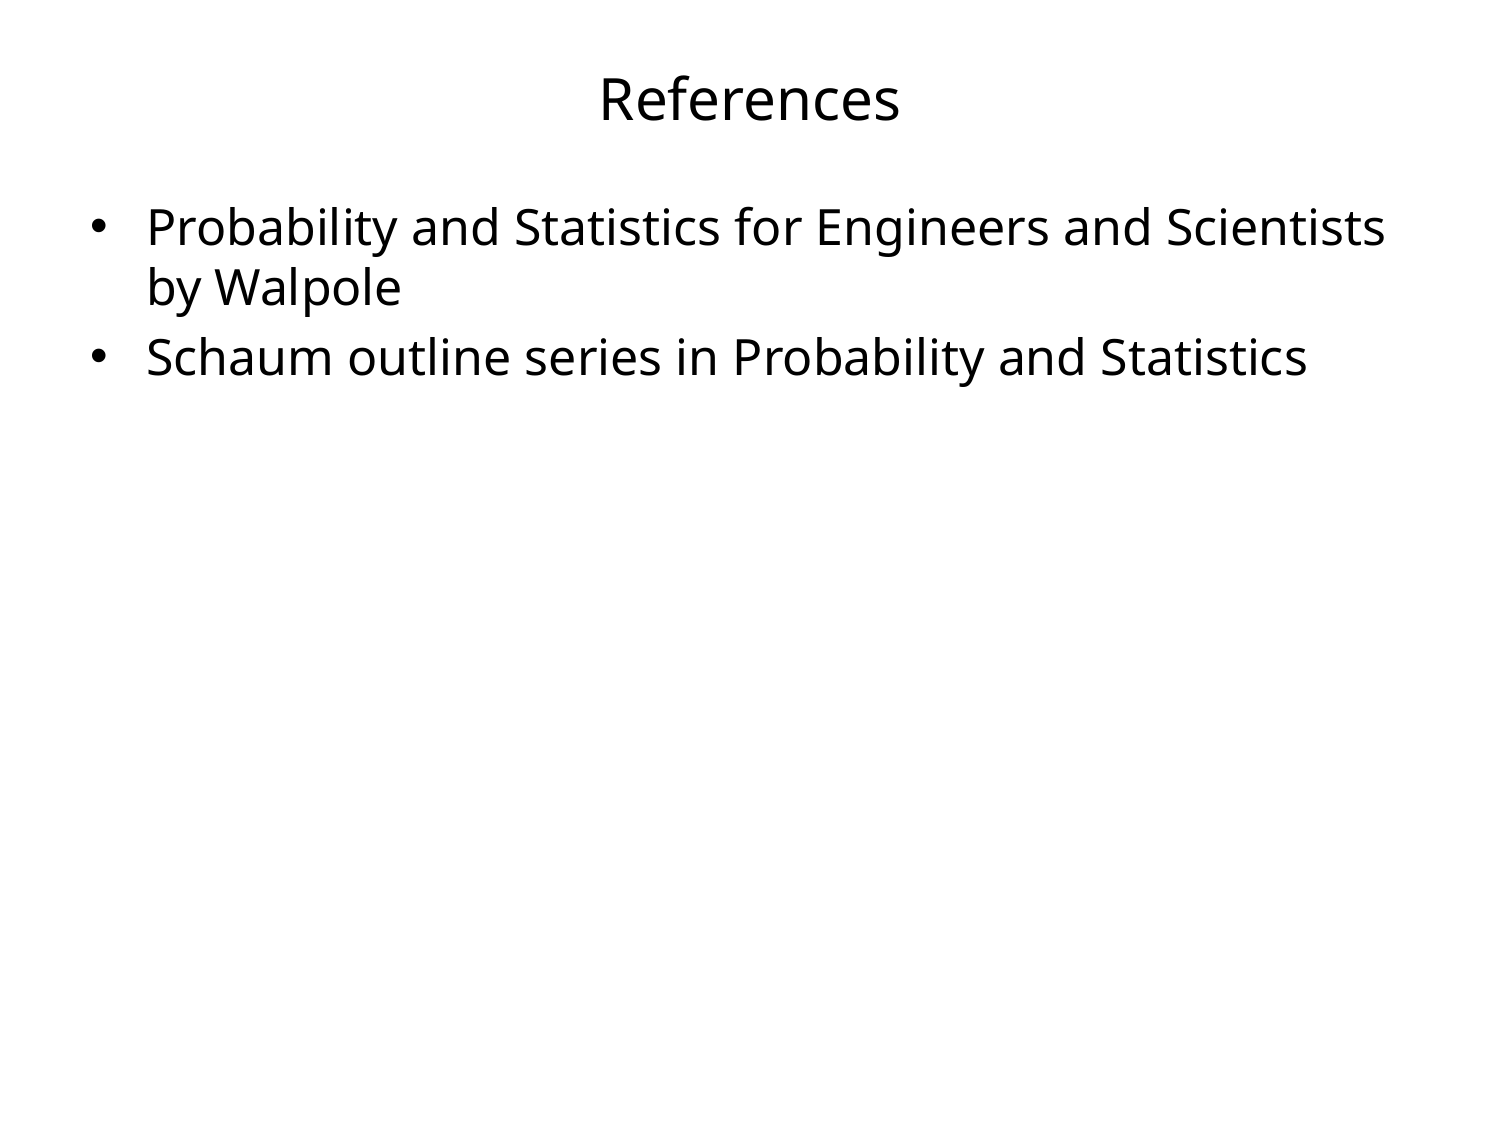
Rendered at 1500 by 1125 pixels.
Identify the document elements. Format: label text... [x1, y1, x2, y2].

title References [75, 45, 1425, 150]
list Probability and Statistics for Engineers and Scientists by Walpole Schaum outline series in Probability and Statistics [75, 187, 1425, 1005]
